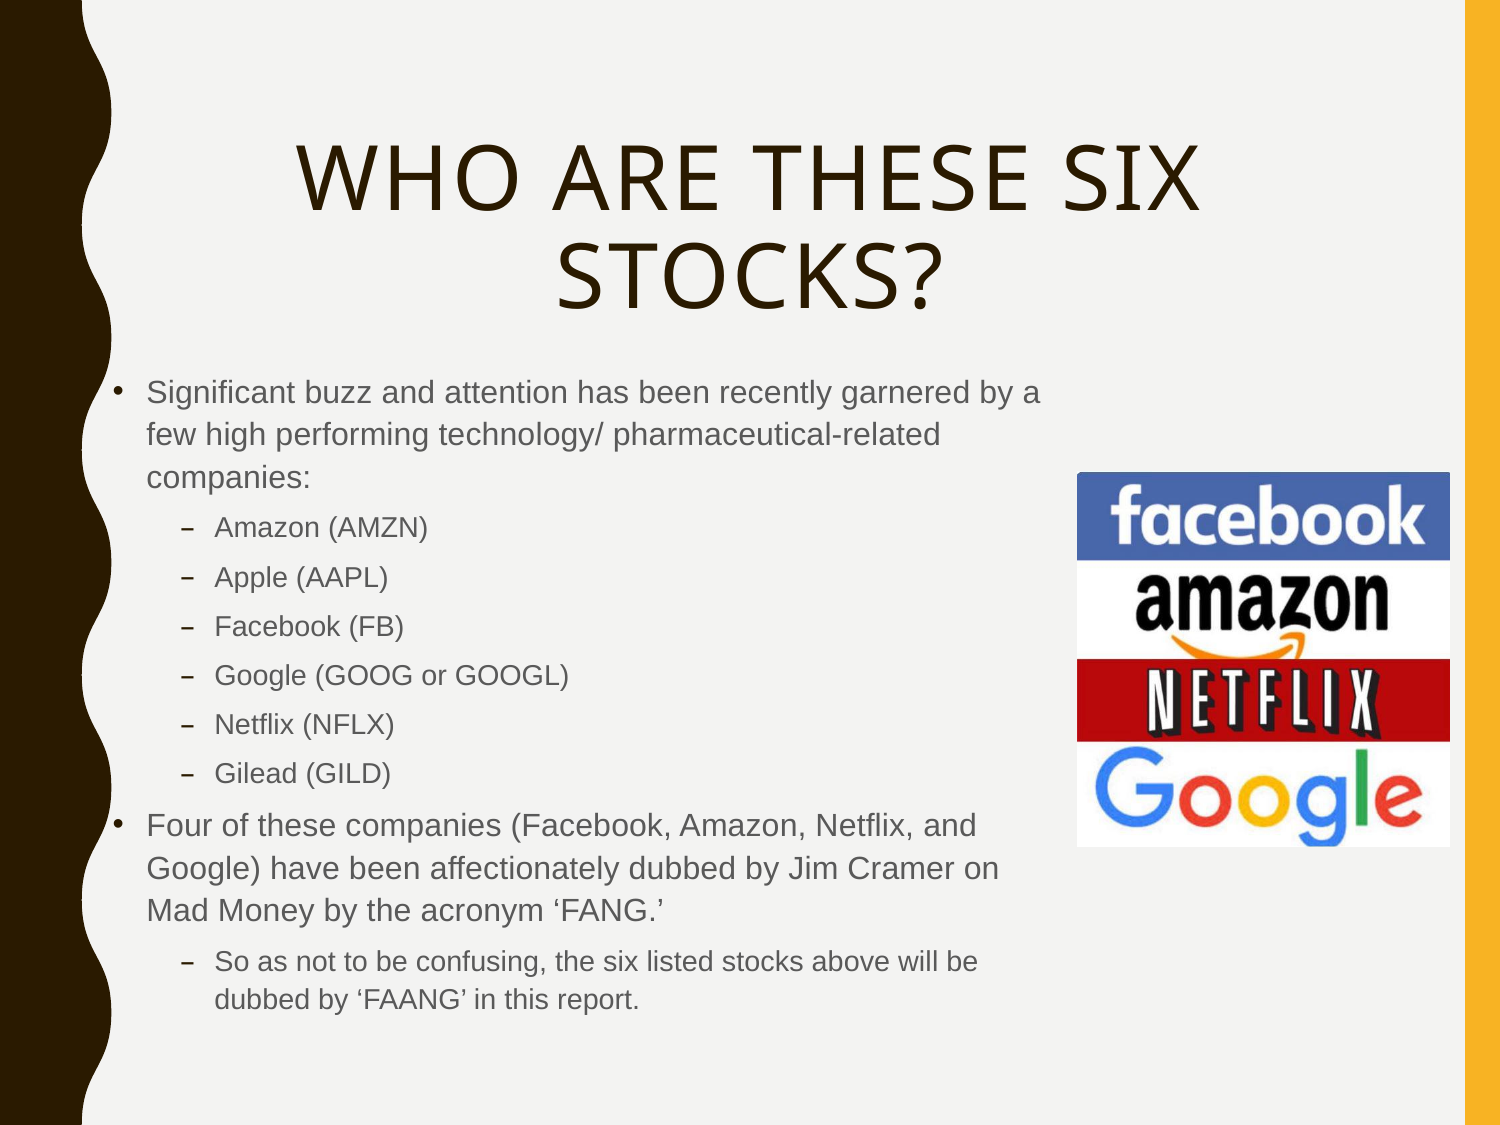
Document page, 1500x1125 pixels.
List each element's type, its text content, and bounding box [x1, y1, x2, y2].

list Significant buzz and attention has been recently garnered by a few high performing technology/ pharmaceutical-related companies: Amazon (AMZN) Apple (AAPL) Facebook (FB) Google (GOOG or GOOGL) Netflix (NFLX) Gilead (GILD) Four of these companies (Facebook, Amazon, Netflix, and Google) have been affectionately dubbed by Jim Cramer on Mad Money by the acronym ‘FANG.’ So as not to be confusing, the six listed stocks above will be dubbed by ‘FAANG’ in this report. [97, 360, 1060, 1028]
picture [1077, 471, 1450, 847]
title Who are these SIX Stocks? [97, 125, 1403, 338]
